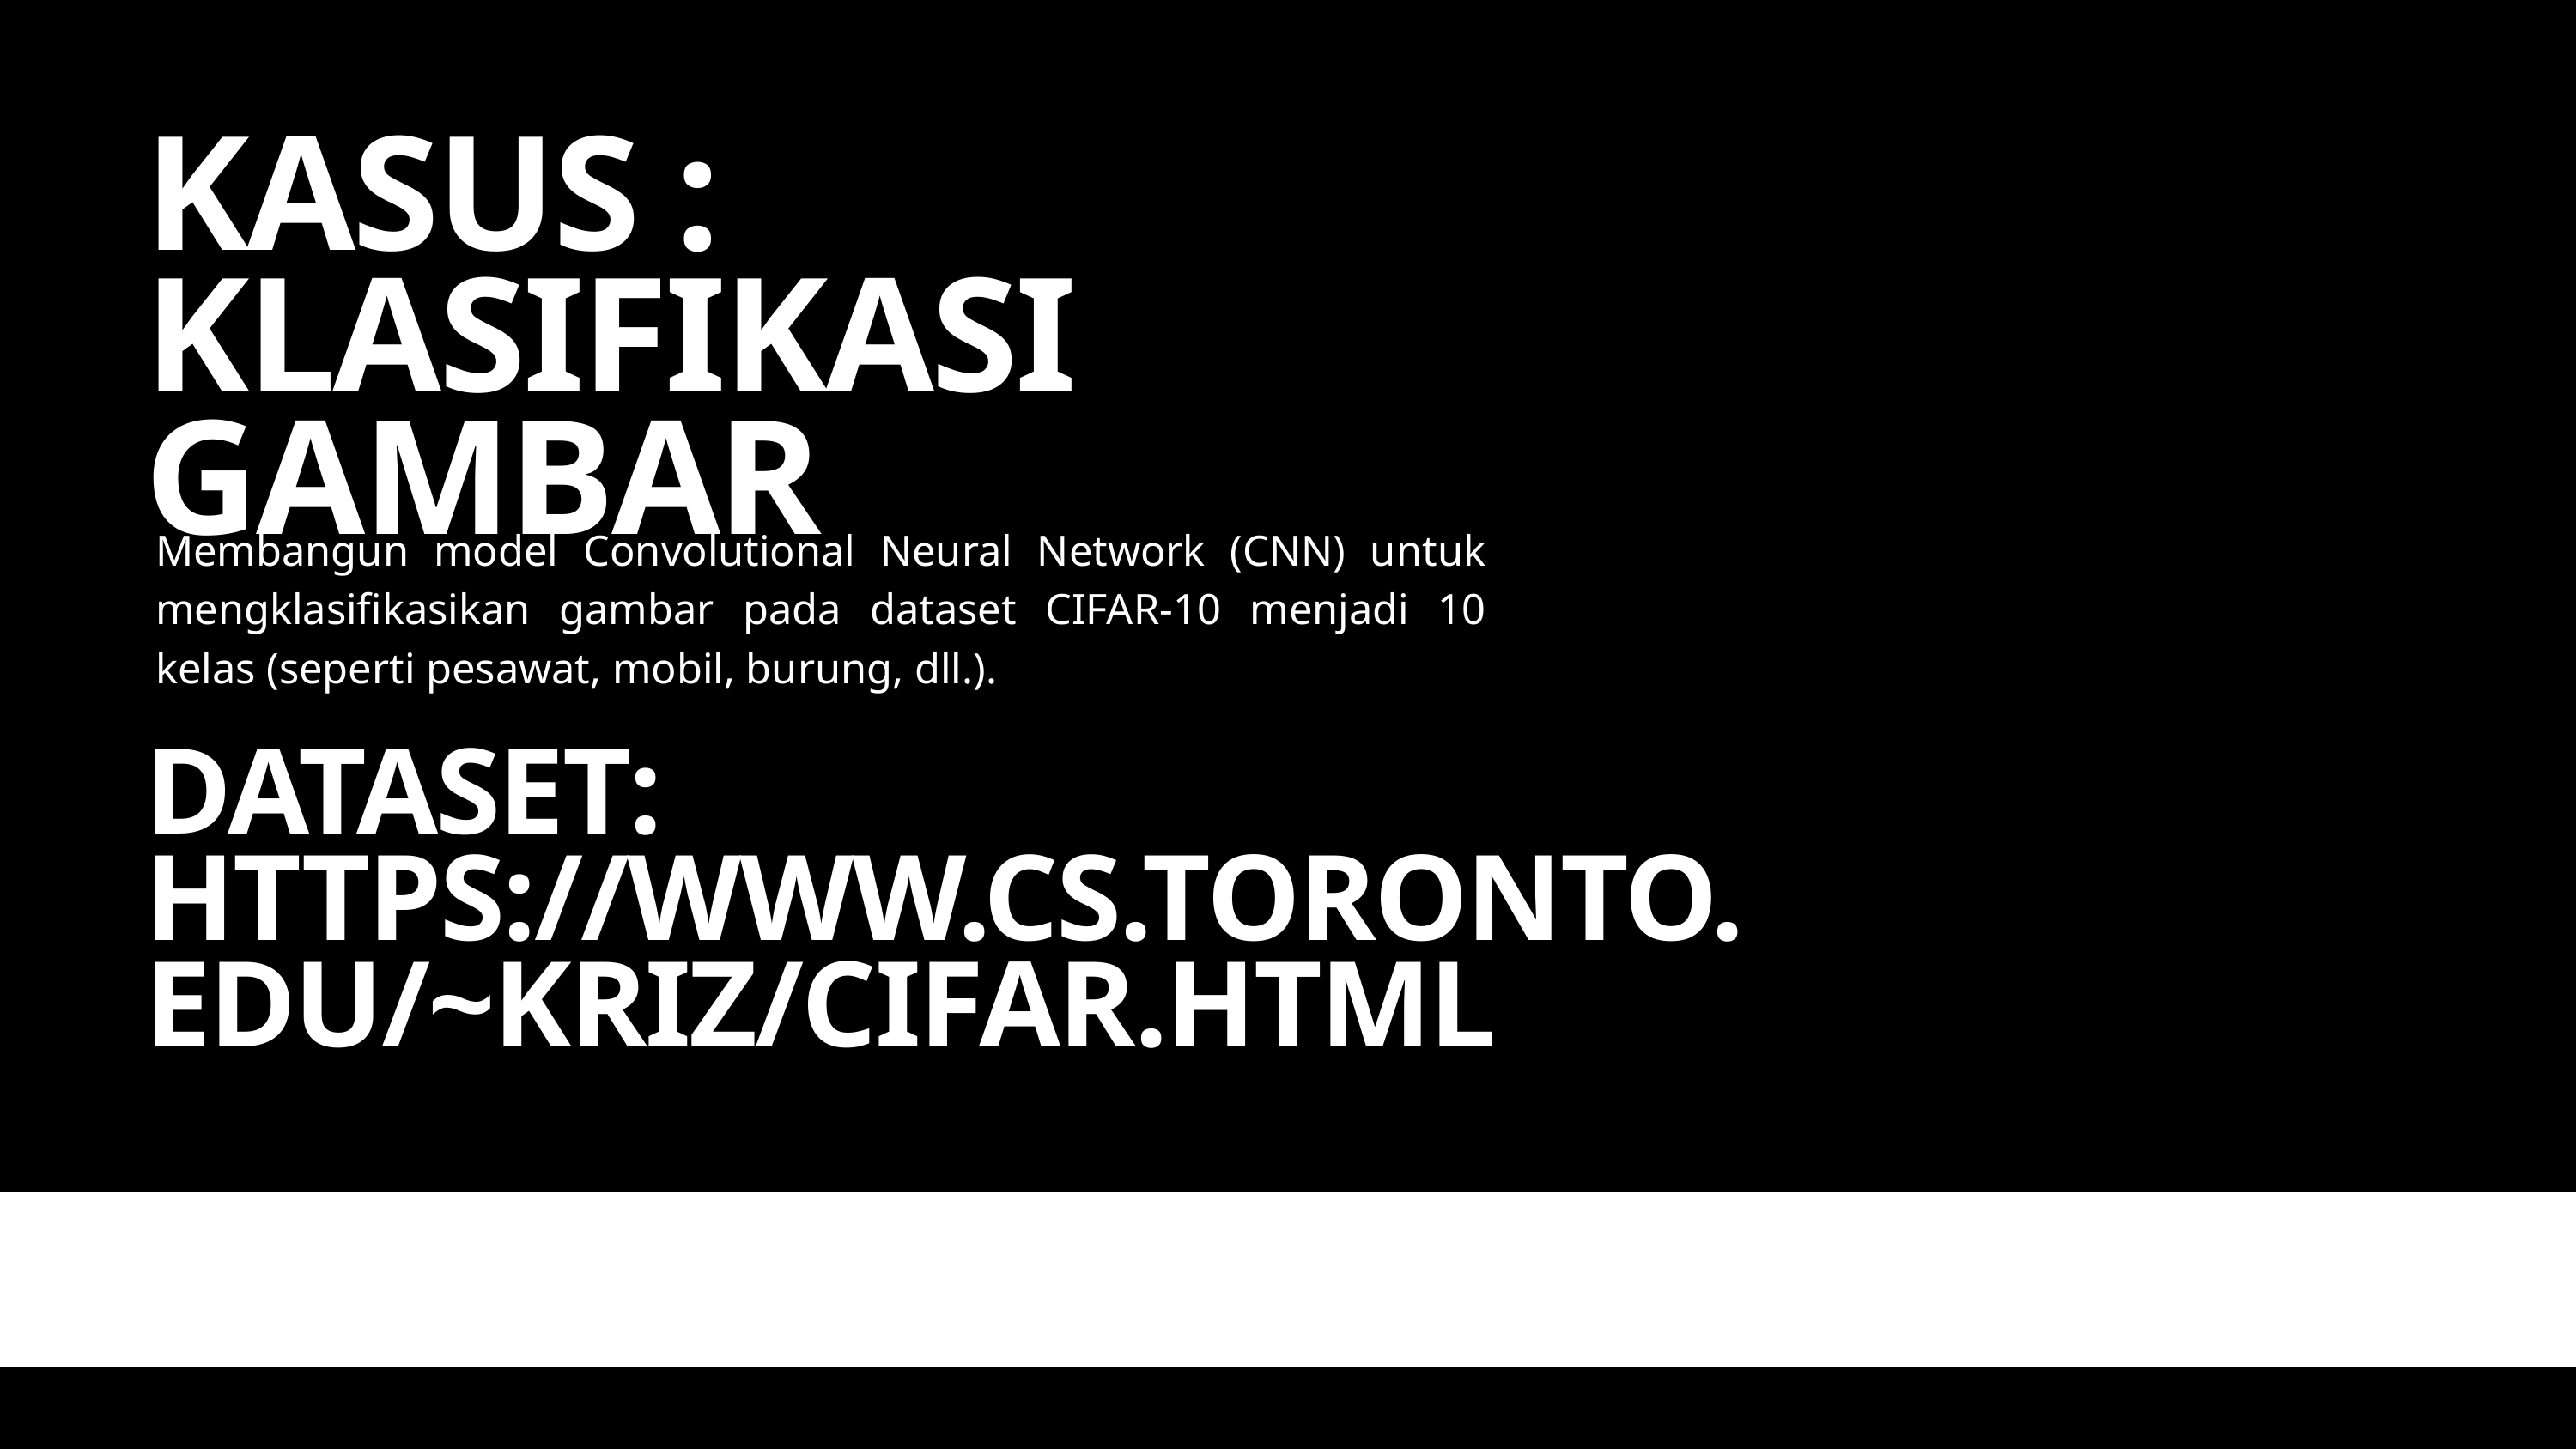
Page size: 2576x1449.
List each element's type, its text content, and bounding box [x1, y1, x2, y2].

text_box Membangun model Convolutional Neural Network (CNN) untuk mengklasifikasikan gambar pada dataset CIFAR-10 menjadi 10 kelas (seperti pesawat, mobil, burung, dll.). [155, 516, 1486, 692]
text_box KASUS : KLASIFIKASI GAMBAR [144, 138, 1486, 567]
text_box DATASET: HTTPS://WWW.CS.TORONTO.EDU/~KRIZ/CIFAR.HTML [144, 750, 1800, 1071]
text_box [0, 1191, 2576, 1367]
